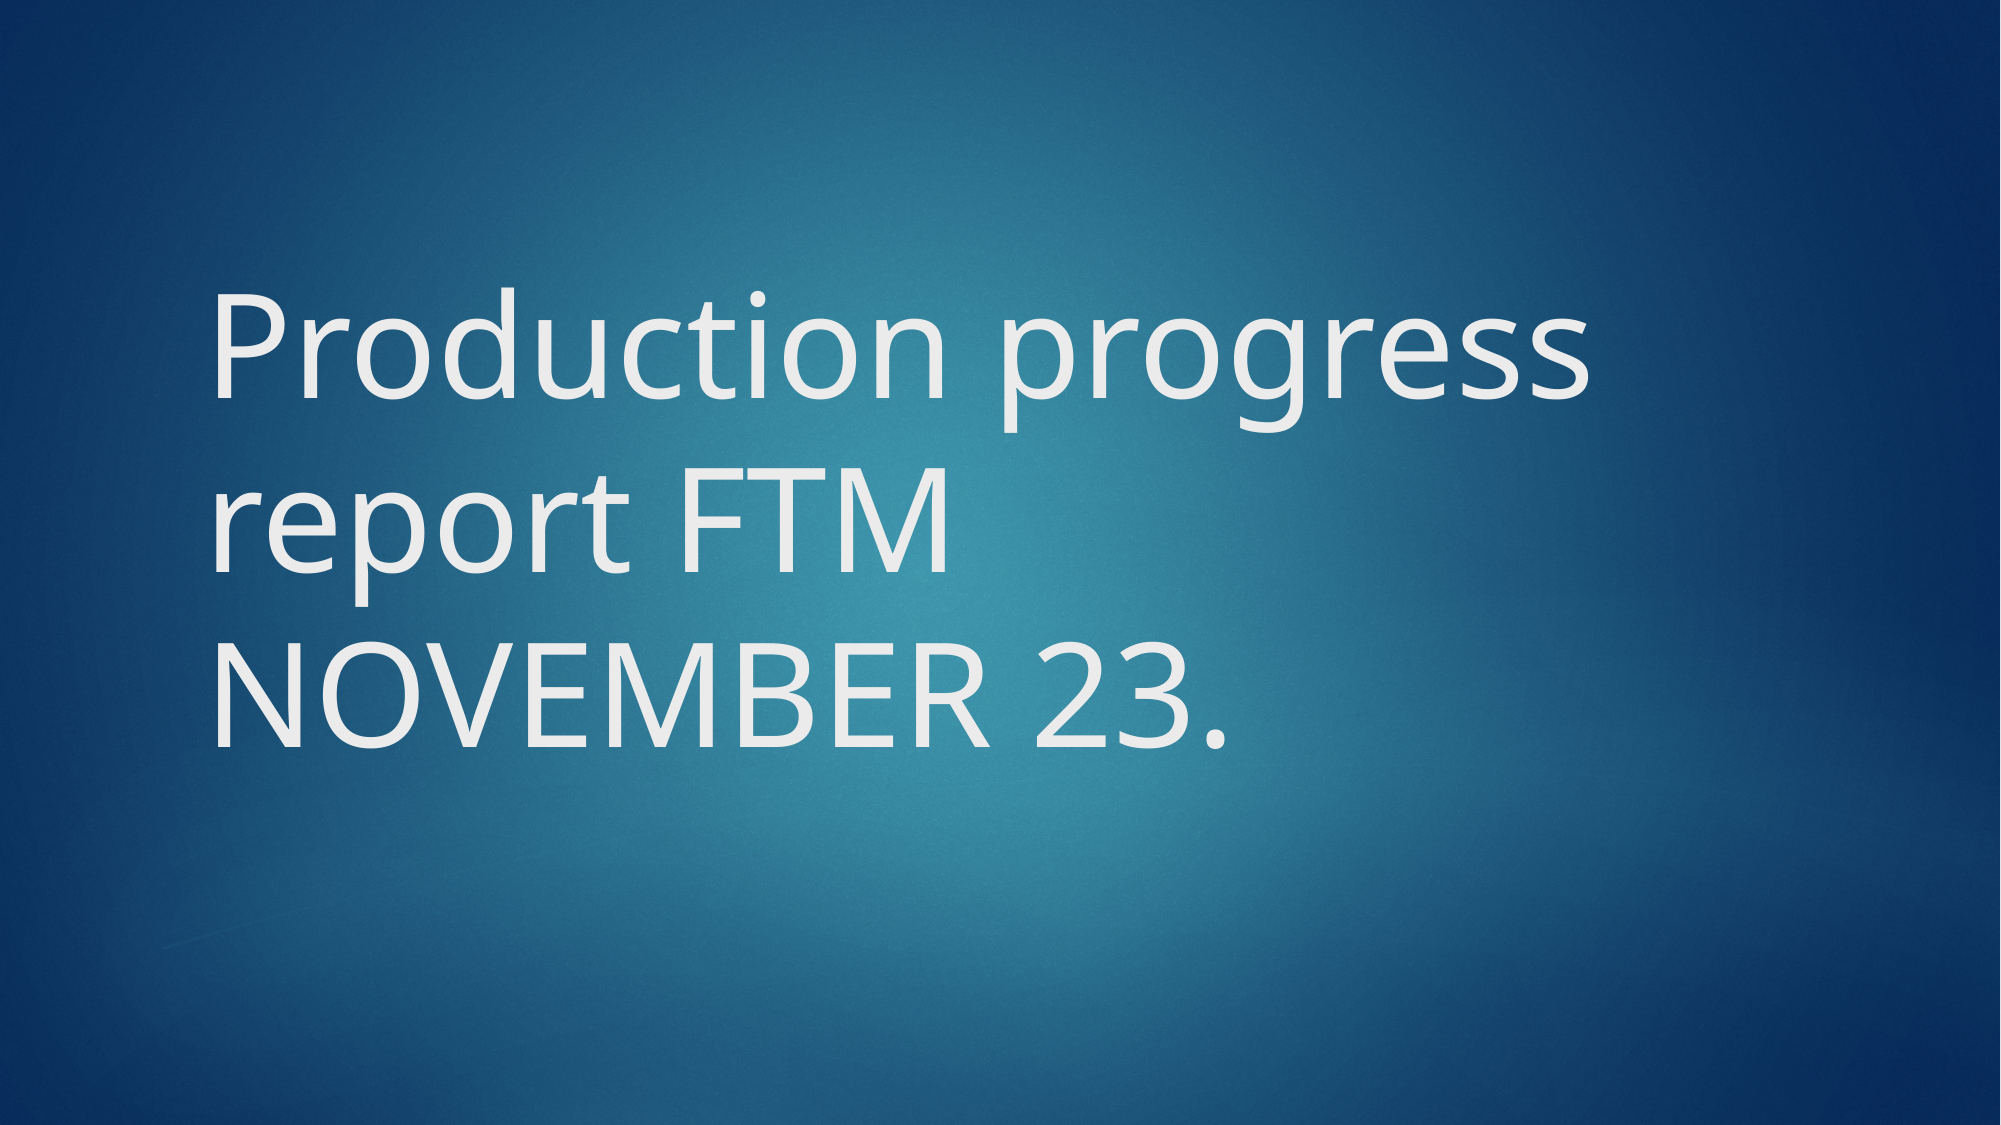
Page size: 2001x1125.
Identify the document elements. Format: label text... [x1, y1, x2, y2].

title Production progress report FTM NOVEMBER 23. [189, 237, 1638, 784]
